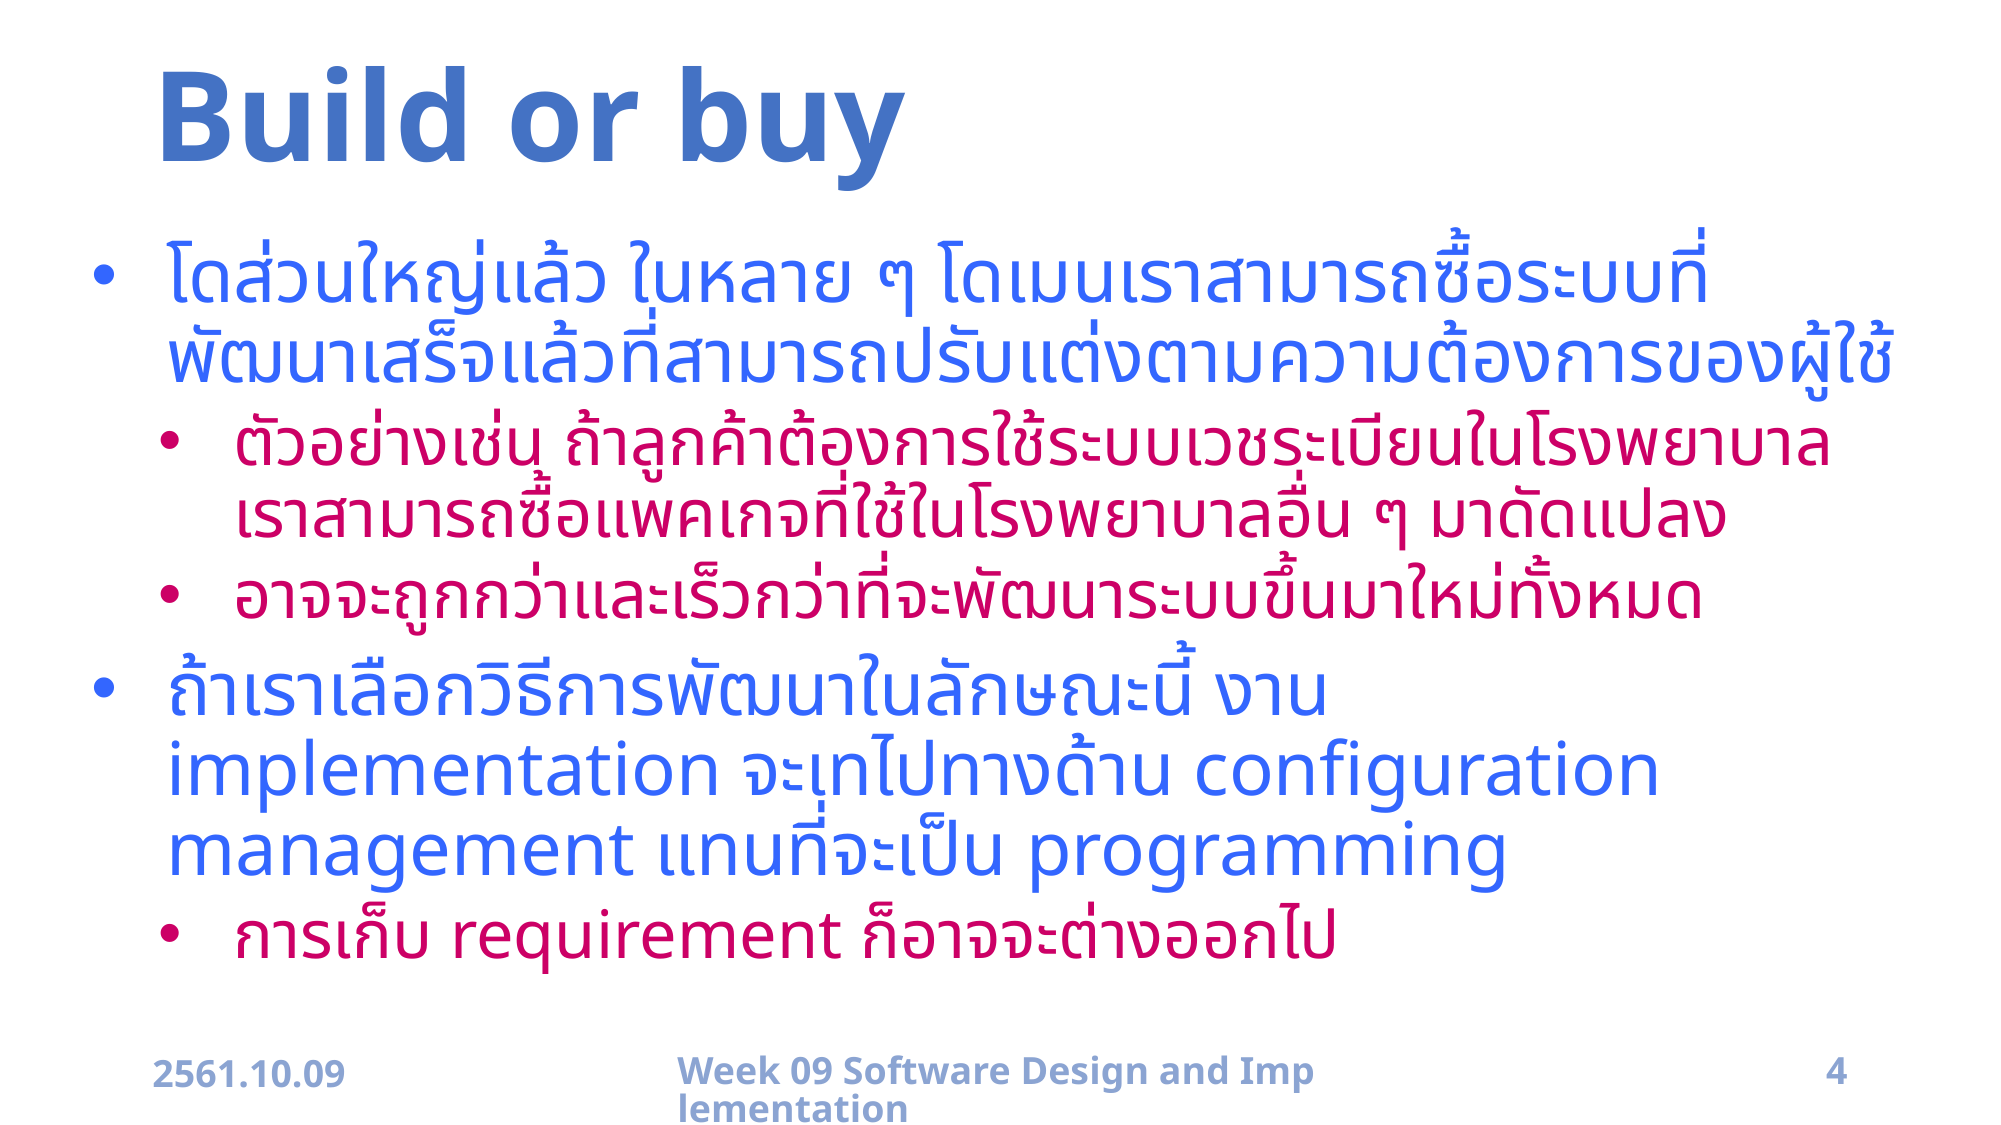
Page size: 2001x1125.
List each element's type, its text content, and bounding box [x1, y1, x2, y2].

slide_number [137, 1042, 588, 1103]
list โดส่วนใหญ่แล้ว ในหลาย ๆ โดเมนเราสามารถซื้อระบบที่พัฒนาเสร็จแล้วที่สามารถปรับแต่งตามความต้องการของผู้ใช้ ตัวอย่างเช่น ถ้าลูกค้าต้องการใช้ระบบเวชระเบียนในโรงพยาบาล เราสามารถซื้อแพคเกจที่ใช้ในโรงพยาบาลอื่น ๆ มาดัดแปลง อาจจะถูกกว่าและเร็วกว่าที่จะพัฒนาระบบขึ้นมาใหม่ทั้งหมด ถ้าเราเลือกวิธีการพัฒนาในลักษณะนี้ งาน implementation จะเทไปทางด้าน configuration management แทนที่จะเป็น programming การเก็บ requirement ก็อาจจะต่างออกไป [76, 231, 1915, 1014]
title Build or buy [137, 39, 1863, 204]
slide_number 4 [1412, 1042, 1863, 1103]
footer Week 09 Software Design and Implementation [662, 1042, 1338, 1103]
